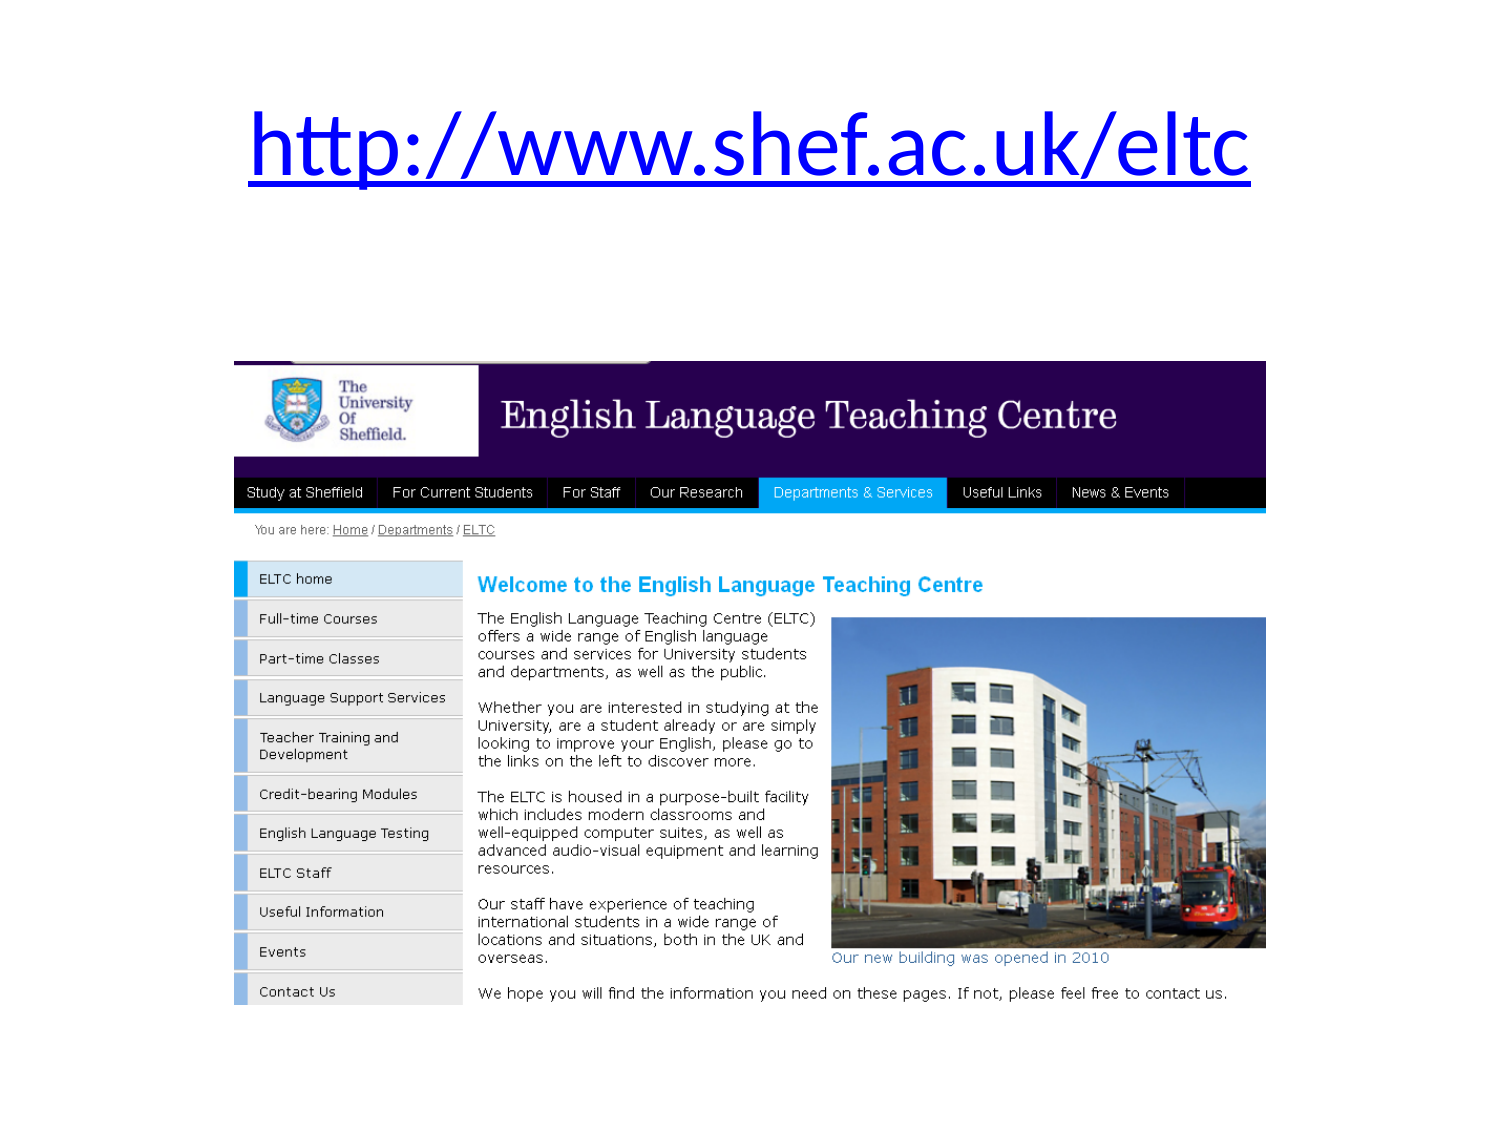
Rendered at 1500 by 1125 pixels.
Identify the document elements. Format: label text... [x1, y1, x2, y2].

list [234, 361, 1266, 1006]
title http://www.shef.ac.uk/eltc [75, 45, 1425, 233]
